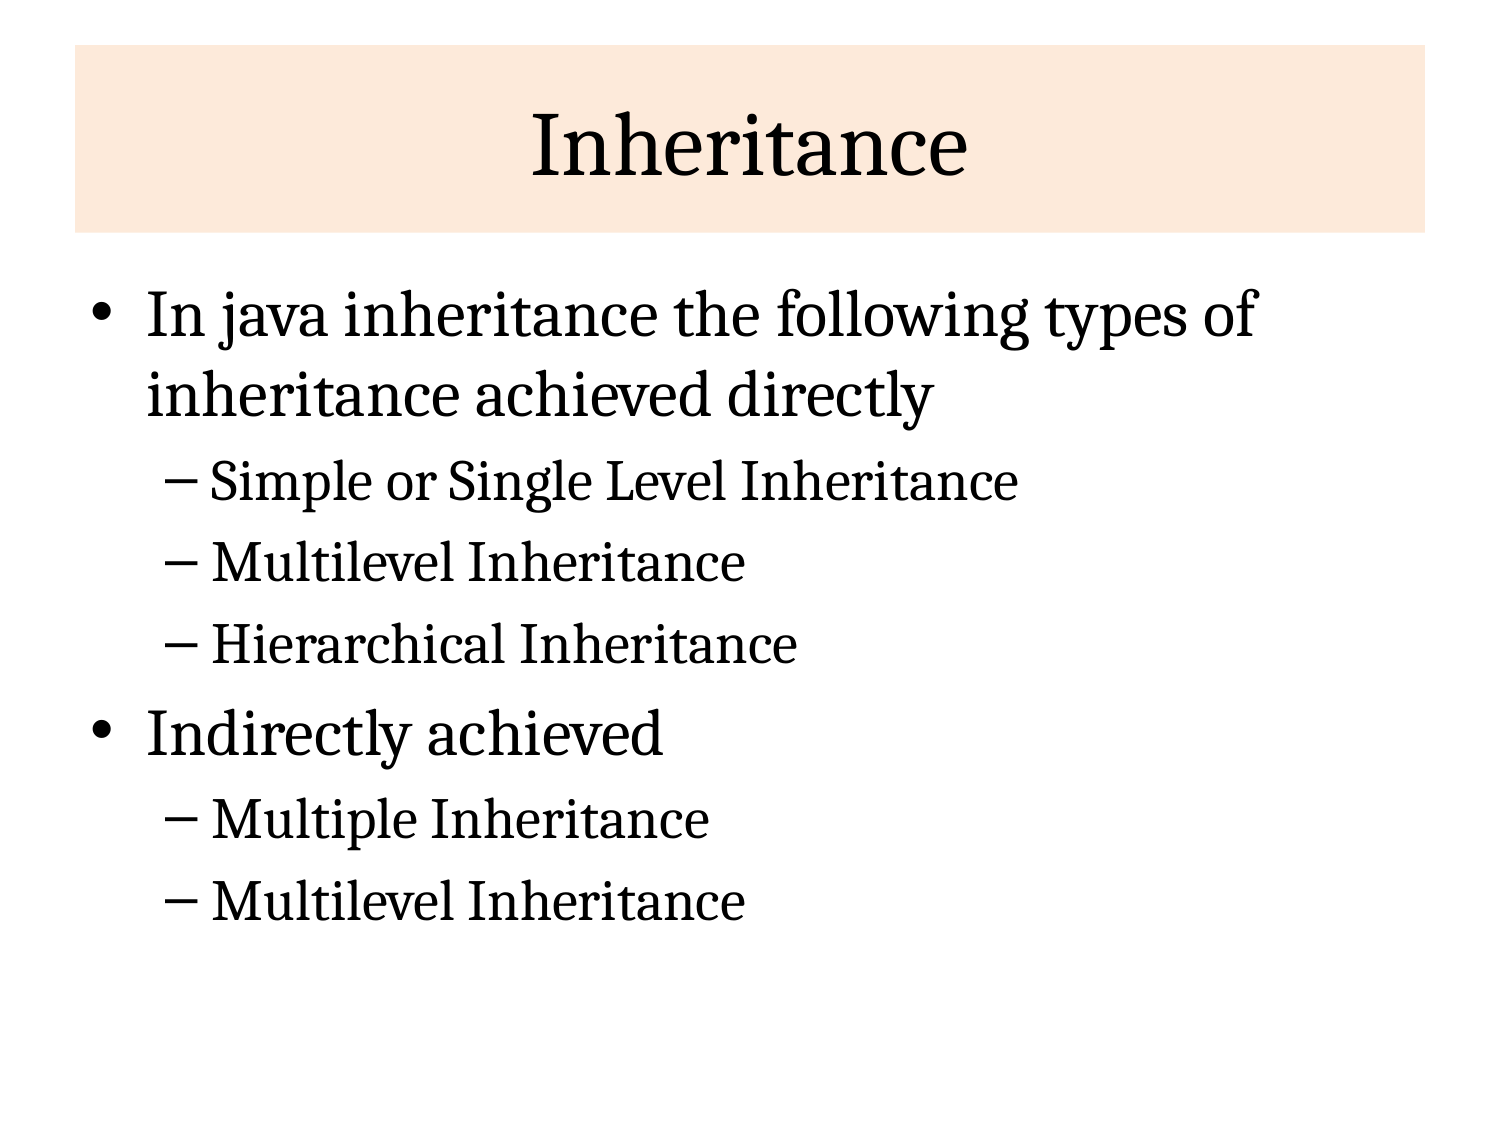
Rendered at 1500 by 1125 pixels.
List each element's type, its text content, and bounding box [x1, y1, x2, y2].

title Inheritance [75, 45, 1425, 233]
list In java inheritance the following types of inheritance achieved directly Simple or Single Level Inheritance Multilevel Inheritance Hierarchical Inheritance Indirectly achieved Multiple Inheritance Multilevel Inheritance [75, 262, 1425, 1005]
